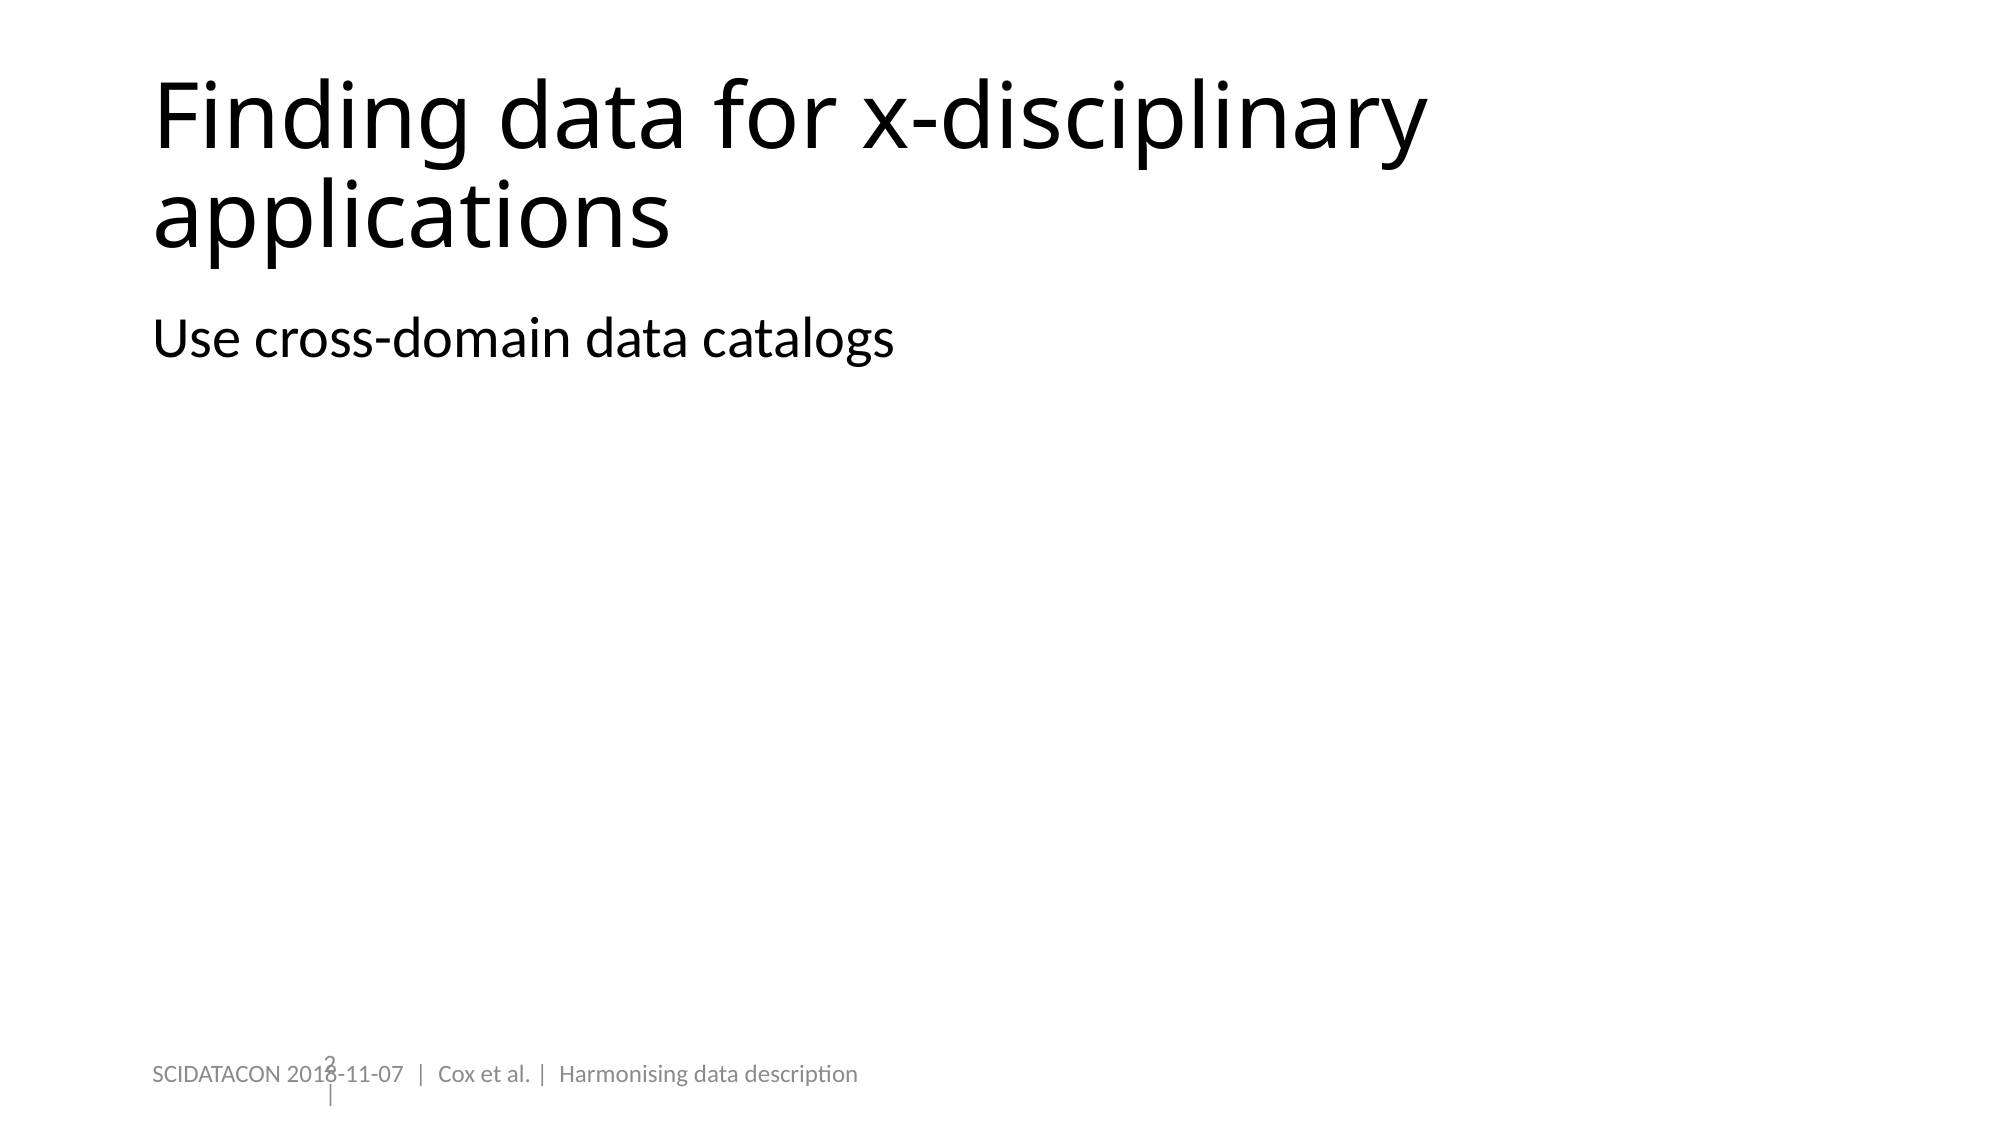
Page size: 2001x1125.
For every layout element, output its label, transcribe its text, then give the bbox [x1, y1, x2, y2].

footer SCIDATACON 2018-11-07 | Cox et al. | Harmonising data description [137, 1042, 1338, 1103]
list Use cross-domain data catalogs [137, 299, 1863, 1014]
slide_number 2 | [304, 1067, 352, 1088]
title Finding data for x-disciplinary applications [137, 59, 1863, 278]
